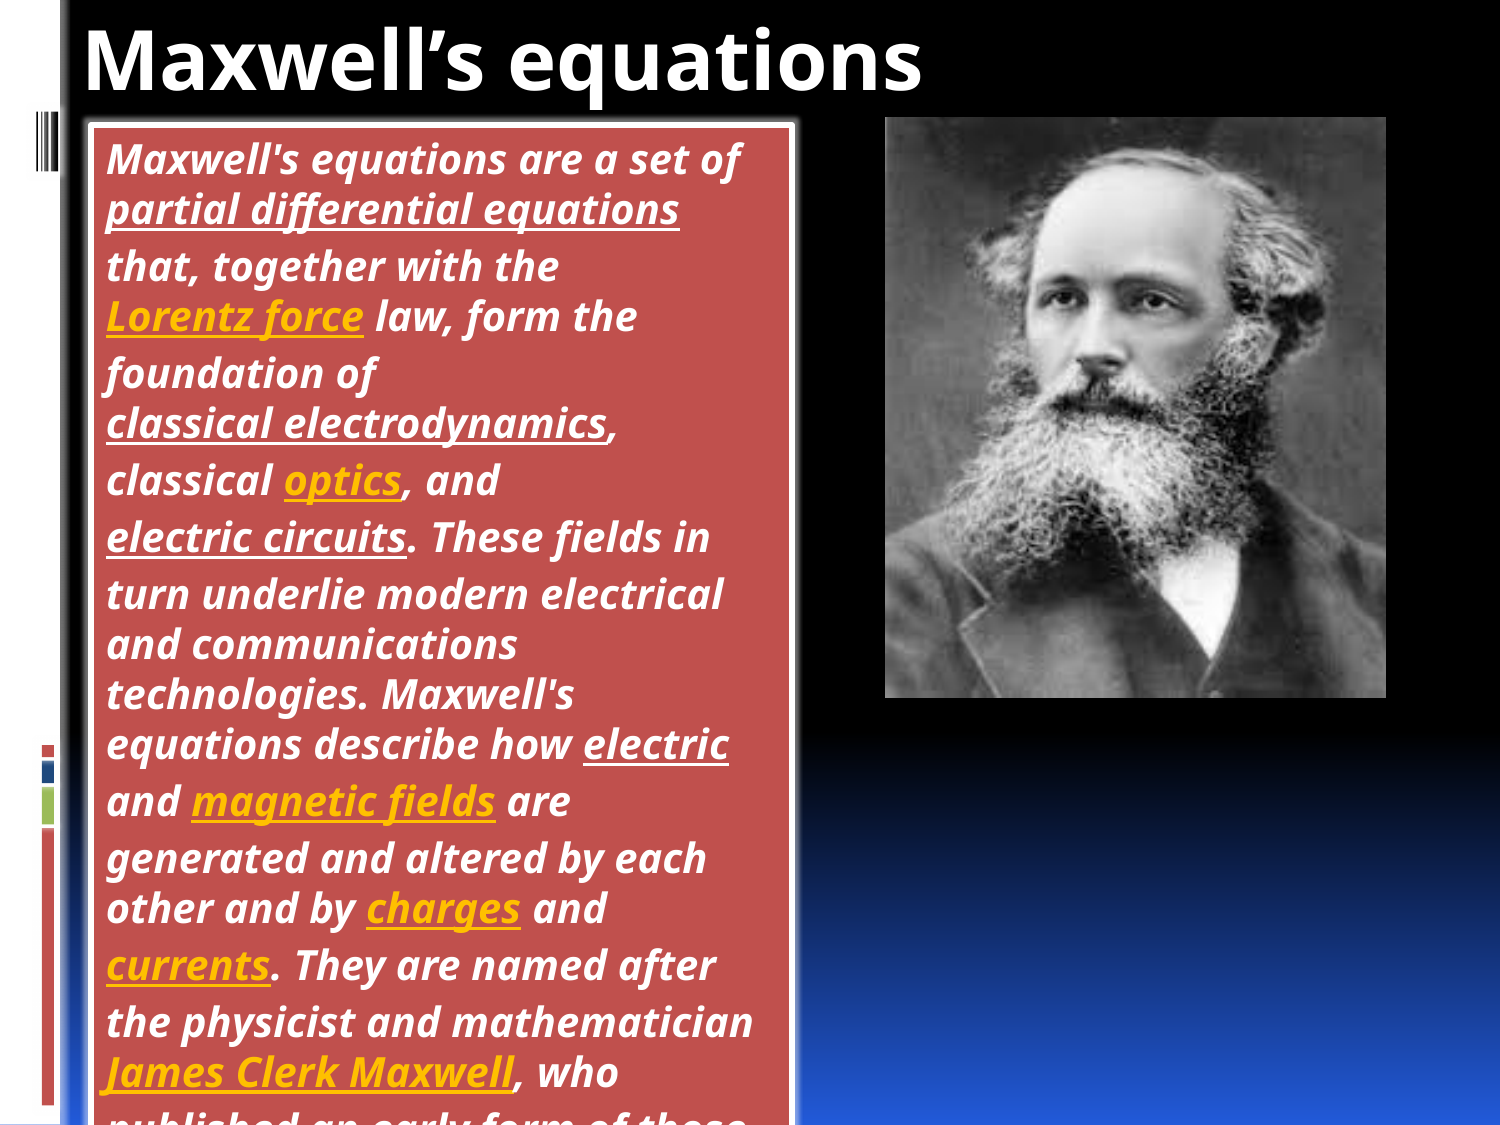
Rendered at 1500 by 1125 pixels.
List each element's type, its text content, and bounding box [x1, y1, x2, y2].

text_box Maxwell's equations are a set of partial differential equations that, together with the Lorentz force law, form the foundation of classical electrodynamics, classical optics, and electric circuits. These fields in turn underlie modern electrical and communications technologies. Maxwell's equations describe how electric and magnetic fields are generated and altered by each other and by charges and currents. They are named after the physicist and mathematician James Clerk Maxwell, who published an early form of those equations between 1861 and 1862. [88, 122, 795, 1125]
picture [885, 116, 1386, 699]
text_box Maxwell’s equations [55, 0, 995, 118]
